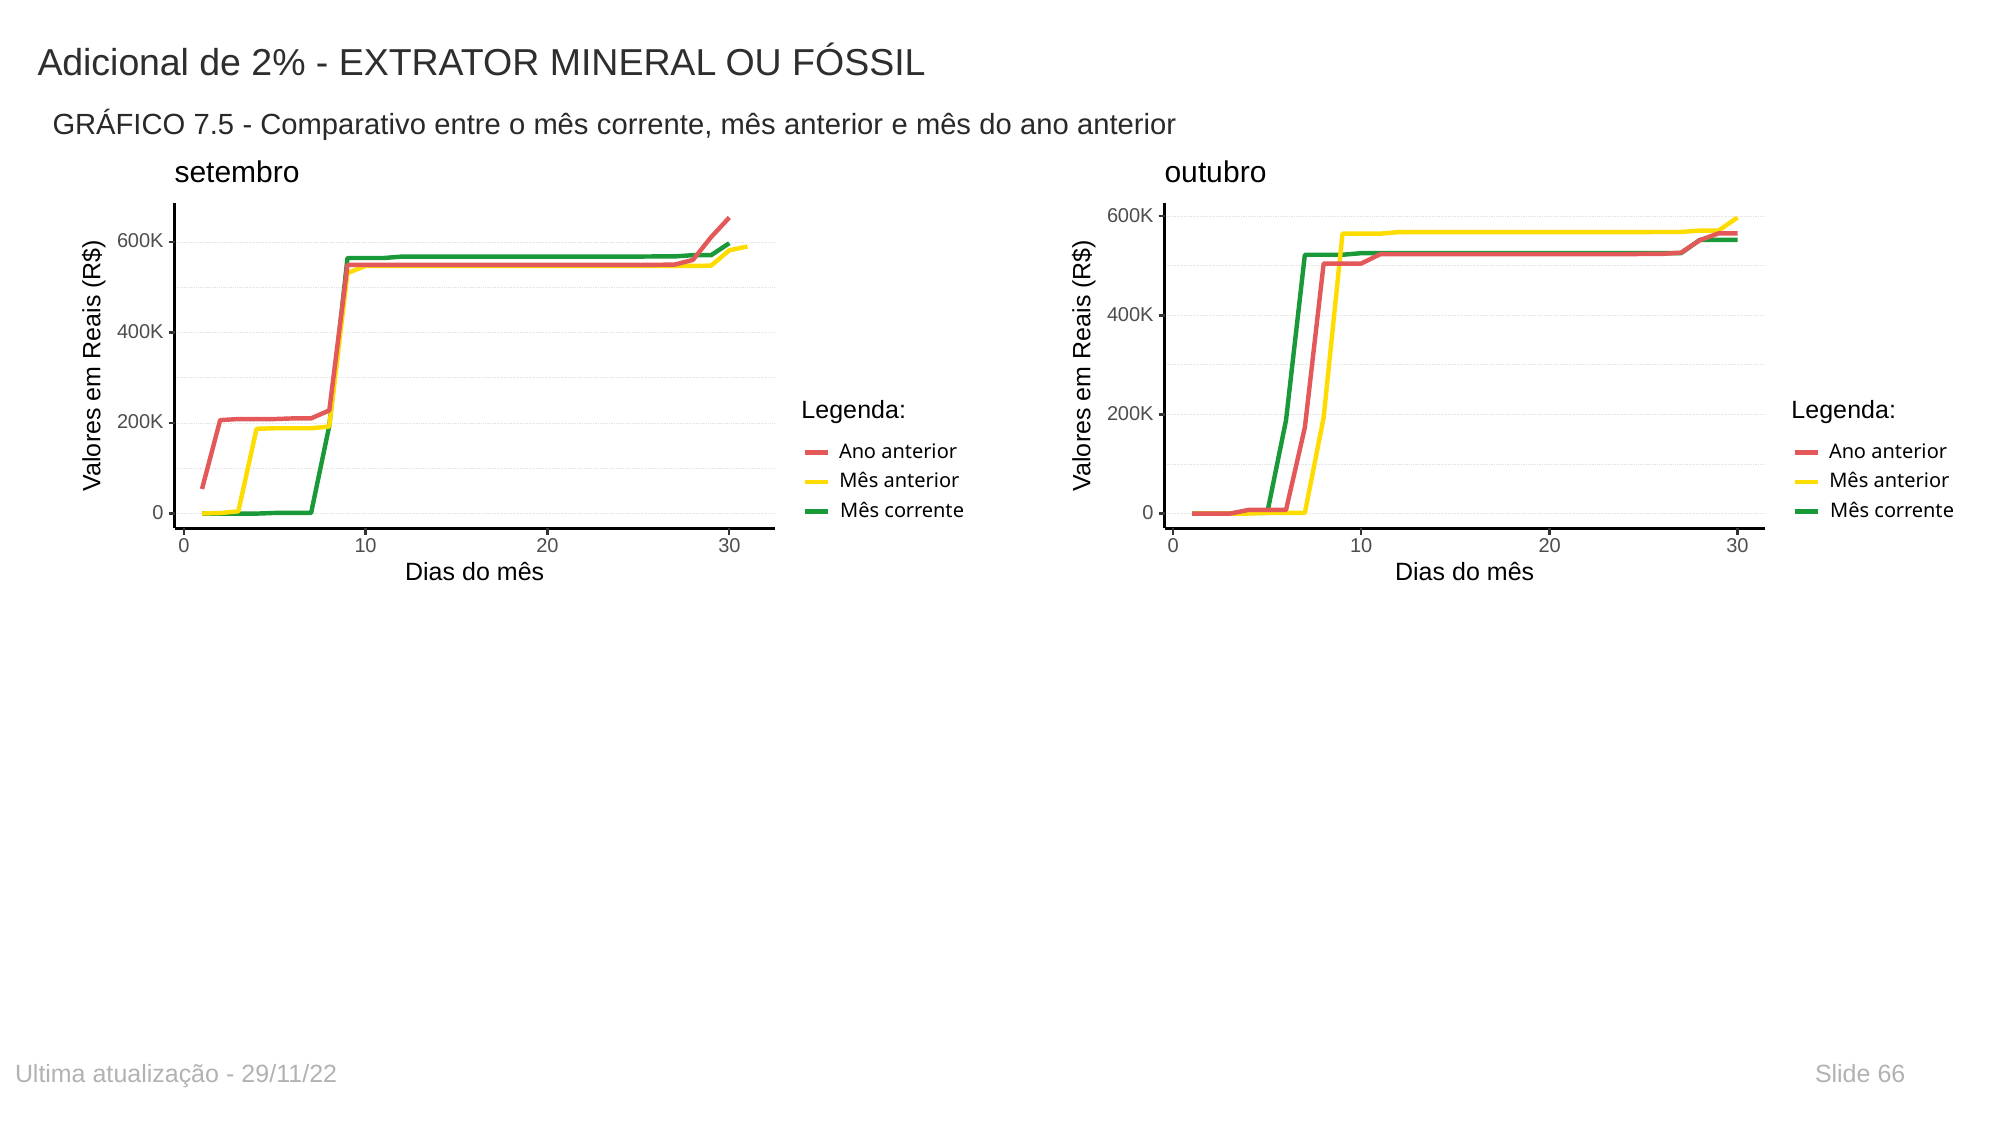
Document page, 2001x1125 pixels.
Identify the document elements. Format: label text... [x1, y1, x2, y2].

list GRÁFICO 7.5 - Comparativo entre o mês corrente, mês anterior e mês do ano anterior [37, 97, 1238, 143]
list Ultima atualização - 29/11/22 [0, 1050, 975, 1095]
list Slide 66 [1800, 1050, 1935, 1095]
list Adicional de 2% - EXTRATOR MINERAL OU FÓSSIL [22, 29, 1223, 119]
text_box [74, 149, 975, 600]
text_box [1064, 149, 1965, 600]
